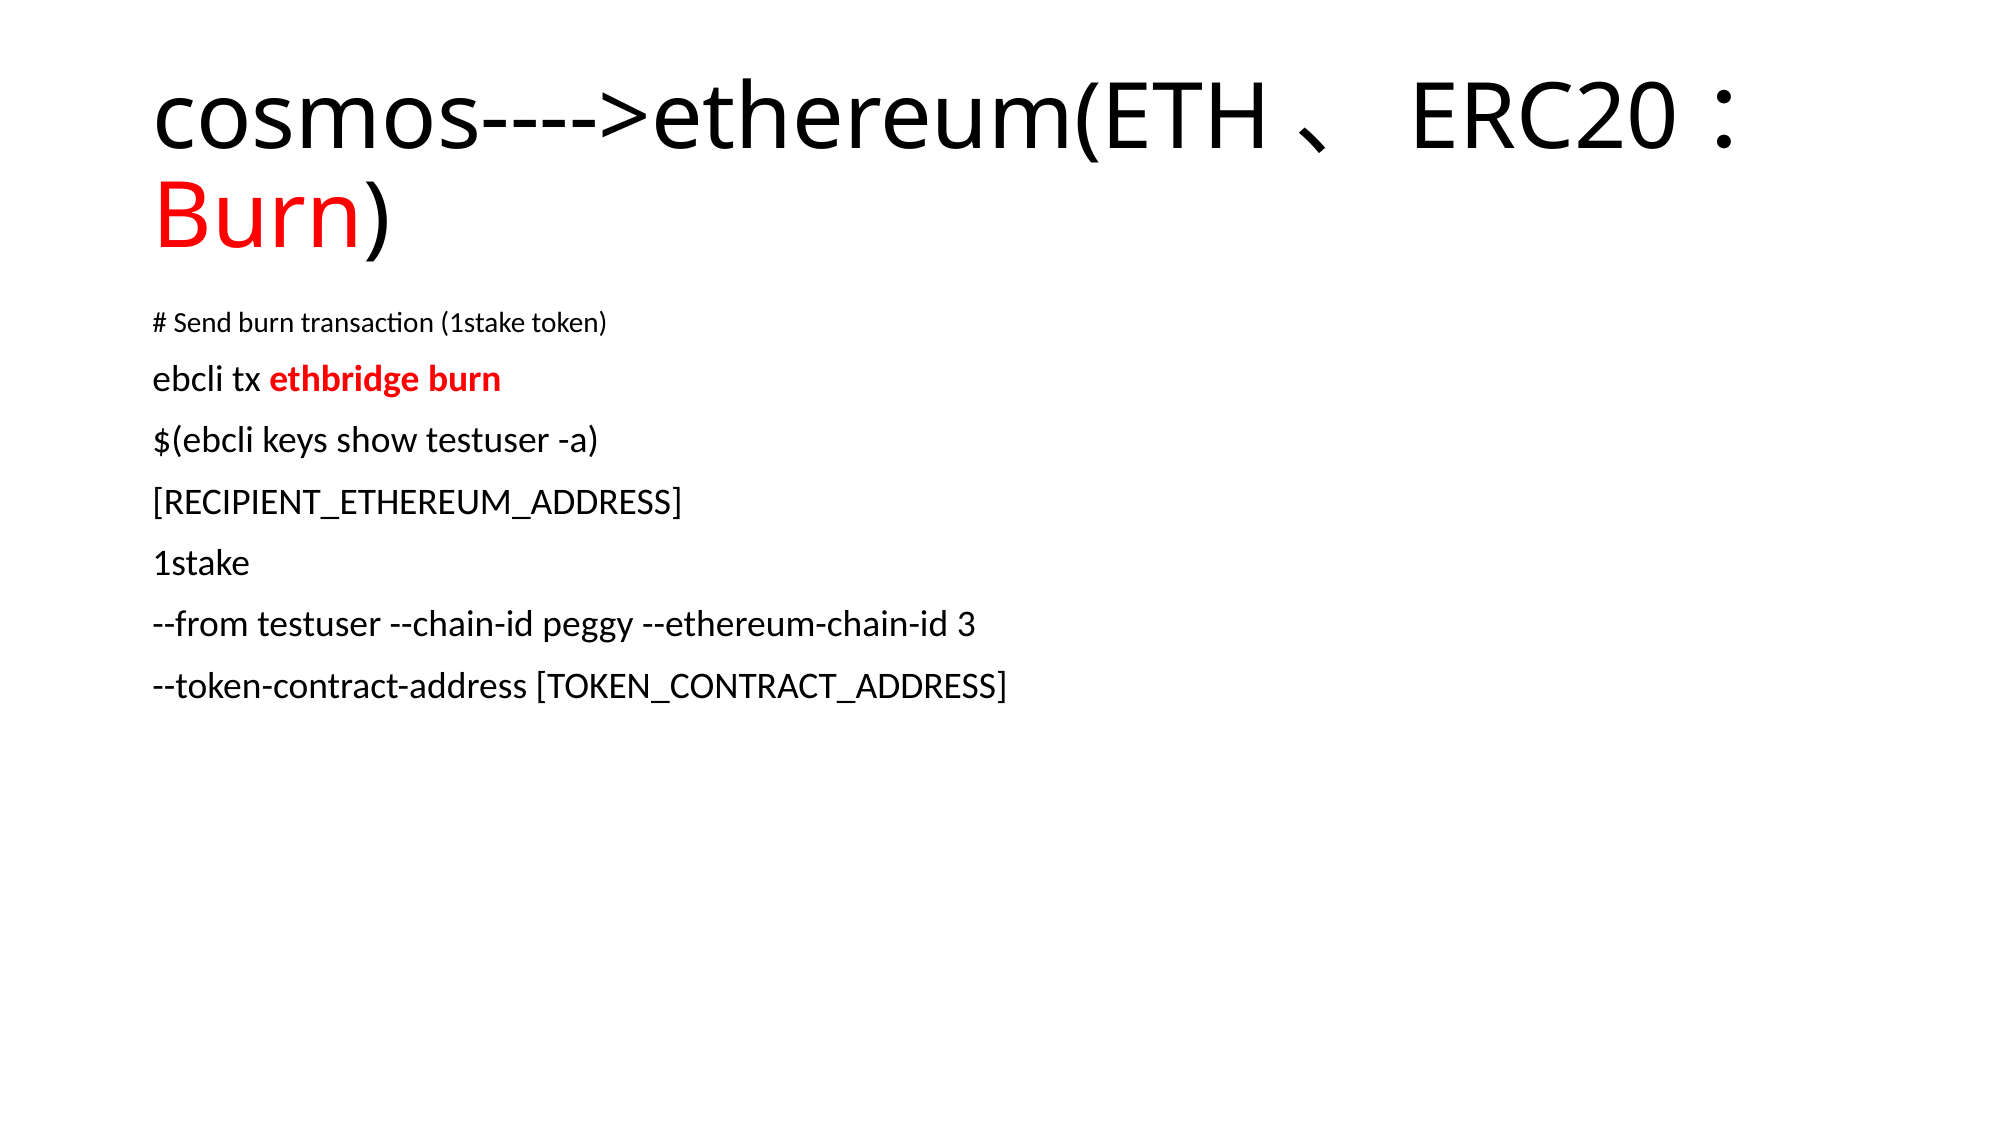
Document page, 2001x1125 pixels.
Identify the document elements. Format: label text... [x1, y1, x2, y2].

list # Send burn transaction (1stake token) ebcli tx ethbridge burn $(ebcli keys show testuser -a) [RECIPIENT_ETHEREUM_ADDRESS] 1stake --from testuser --chain-id peggy --ethereum-chain-id 3 --token-contract-address [TOKEN_CONTRACT_ADDRESS] [137, 299, 1863, 1014]
title cosmos---->ethereum(ETH、ERC20：Burn) [137, 59, 1863, 278]
